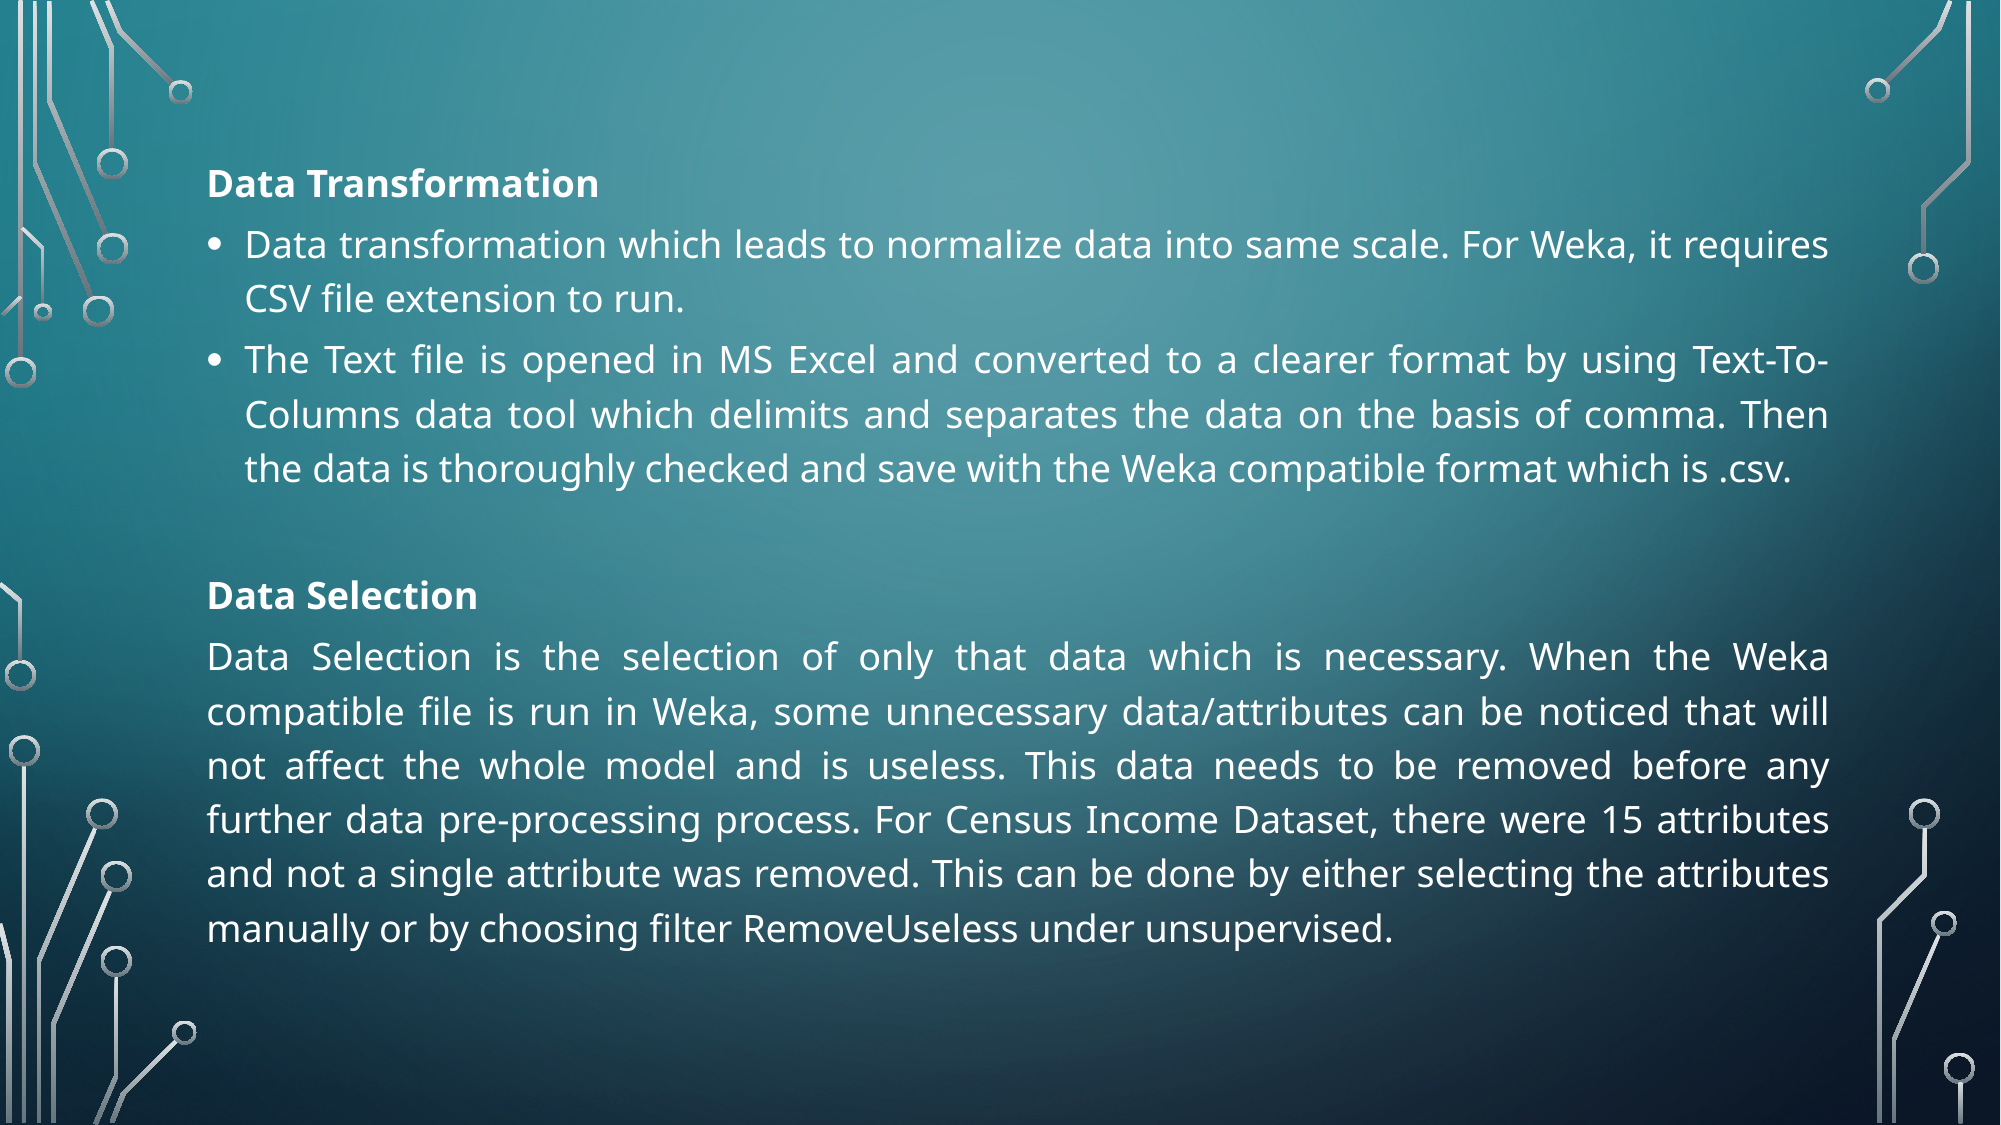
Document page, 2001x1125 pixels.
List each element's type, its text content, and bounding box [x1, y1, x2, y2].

list Data Transformation Data transformation which leads to normalize data into same scale. For Weka, it requires CSV file extension to run. The Text file is opened in MS Excel and converted to a clearer format by using Text-To-Columns data tool which delimits and separates the data on the basis of comma. Then the data is thoroughly checked and save with the Weka compatible format which is .csv. Data Selection Data Selection is the selection of only that data which is necessary. When the Weka compatible file is run in Weka, some unnecessary data/attributes can be noticed that will not affect the whole model and is useless. This data needs to be removed before any further data pre-processing process. For Census Income Dataset, there were 15 attributes and not a single attribute was removed. This can be done by either selecting the attributes manually or by choosing filter RemoveUseless under unsupervised. [191, 143, 1845, 989]
